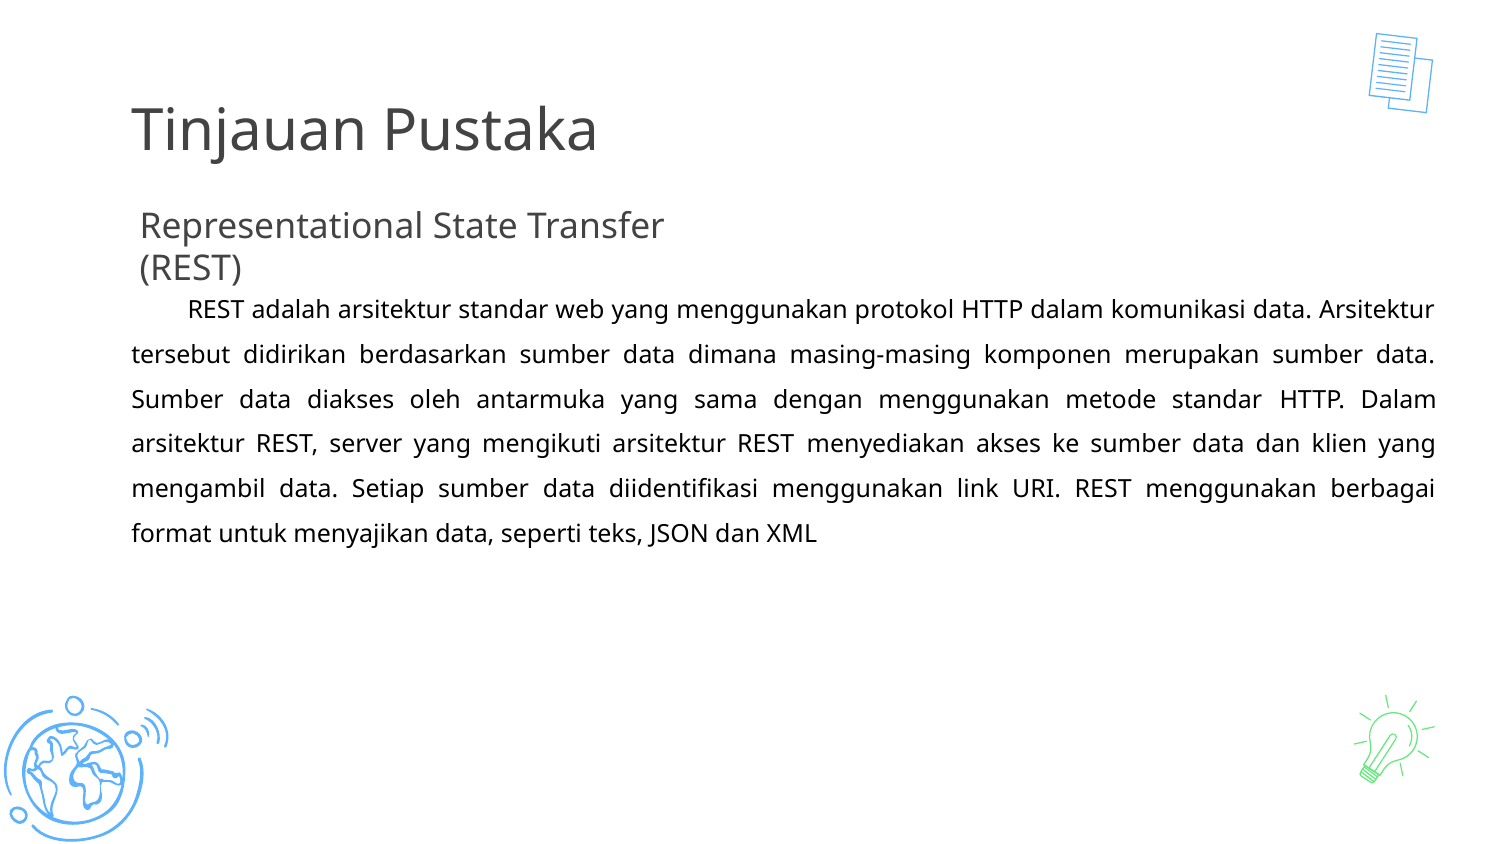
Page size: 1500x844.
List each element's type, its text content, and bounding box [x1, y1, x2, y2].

text_box Representational State Transfer (REST) [124, 211, 741, 280]
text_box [1349, 692, 1433, 788]
text_box REST adalah arsitektur standar web yang menggunakan protokol HTTP dalam komunikasi data. Arsitektur tersebut didirikan berdasarkan sumber data dimana masing-masing komponen merupakan sumber data. Sumber data diakses oleh antarmuka yang sama dengan menggunakan metode standar HTTP. Dalam arsitektur REST, server yang mengikuti arsitektur REST menyediakan akses ke sumber data dan klien yang mengambil data. Setiap sumber data diidentifikasi menggunakan link URI. REST menggunakan berbagai format untuk menyajikan data, seperti teks, JSON dan XML [116, 271, 1452, 556]
title Tinjauan Pustaka [116, 88, 1384, 167]
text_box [0, 695, 174, 842]
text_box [1371, 35, 1432, 111]
